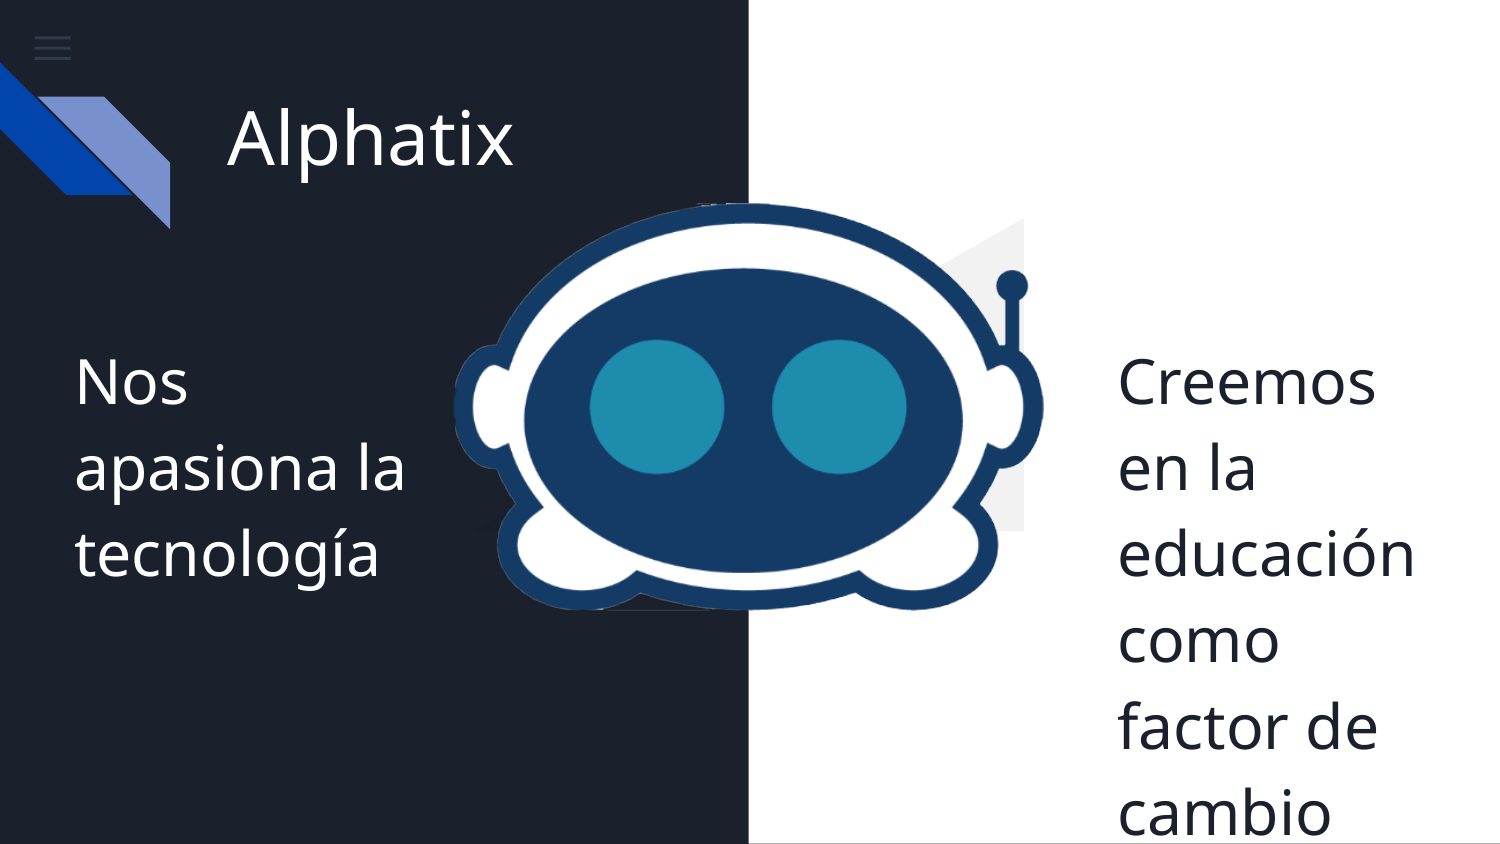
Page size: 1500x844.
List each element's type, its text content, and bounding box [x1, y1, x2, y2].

title Nos apasiona la tecnología [59, 315, 438, 611]
list Creemos en la educación como factor de cambio [1102, 315, 1481, 778]
picture [452, 201, 1044, 611]
title Alphatix [212, 75, 1188, 160]
